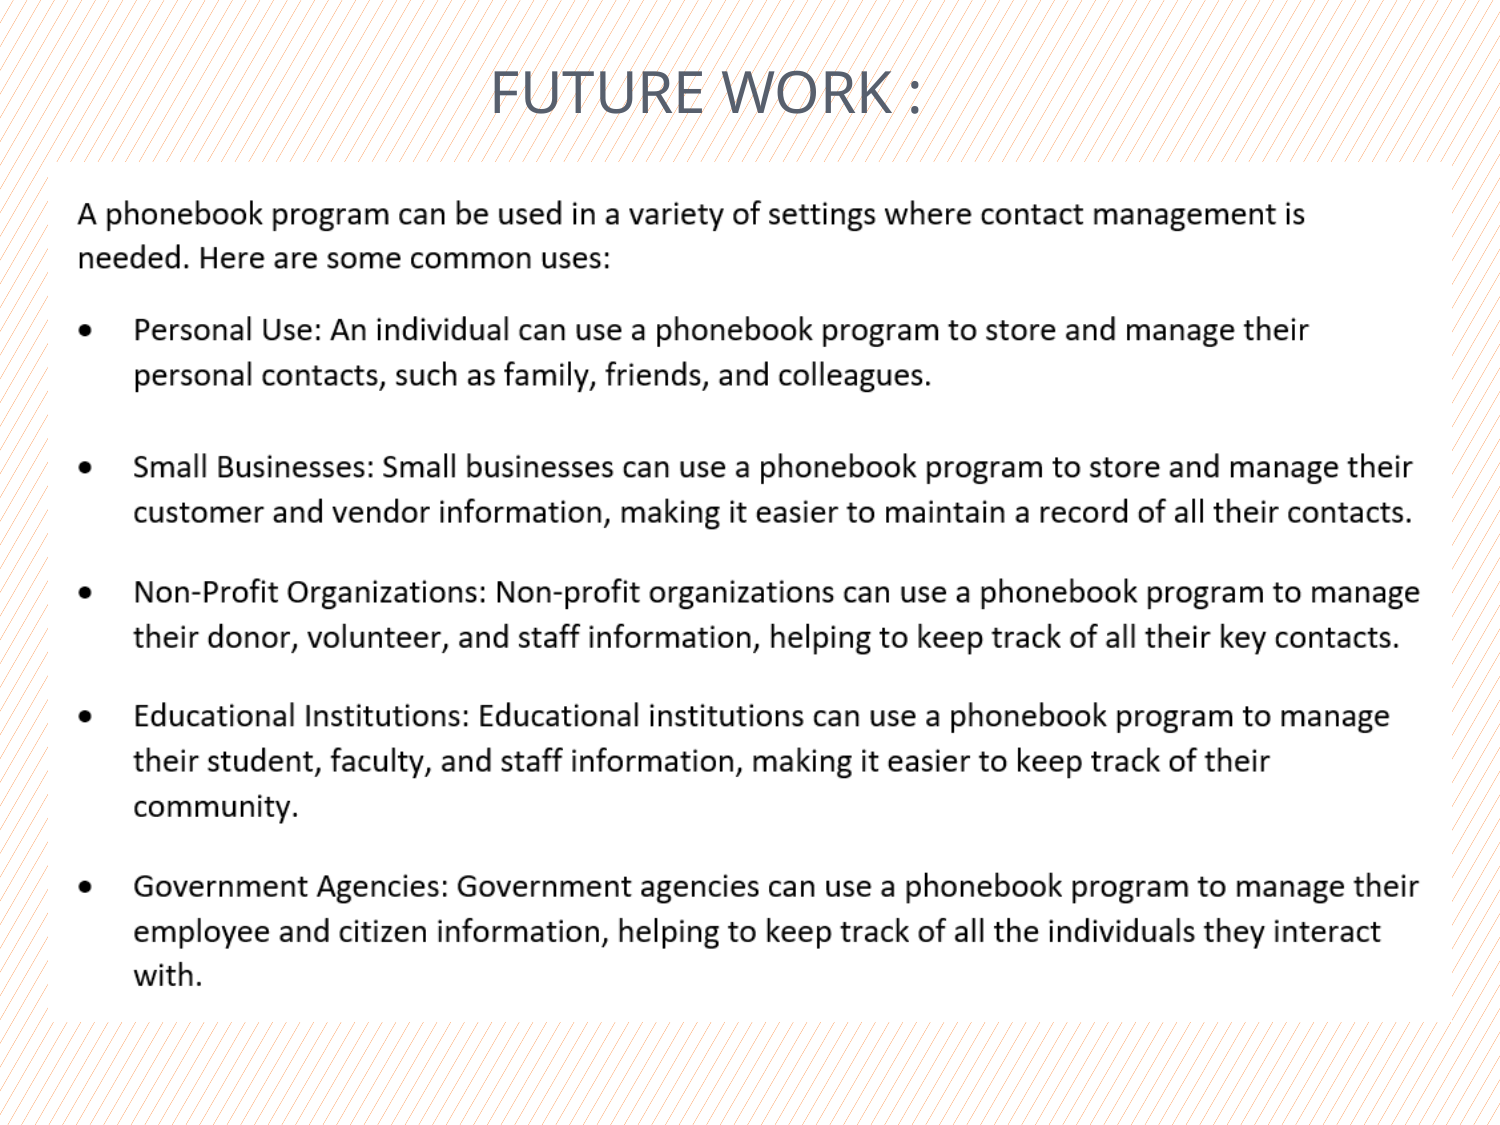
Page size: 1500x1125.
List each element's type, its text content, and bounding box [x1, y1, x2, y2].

picture [47, 161, 1453, 1023]
title FUTURE WORK : [474, 37, 1025, 133]
